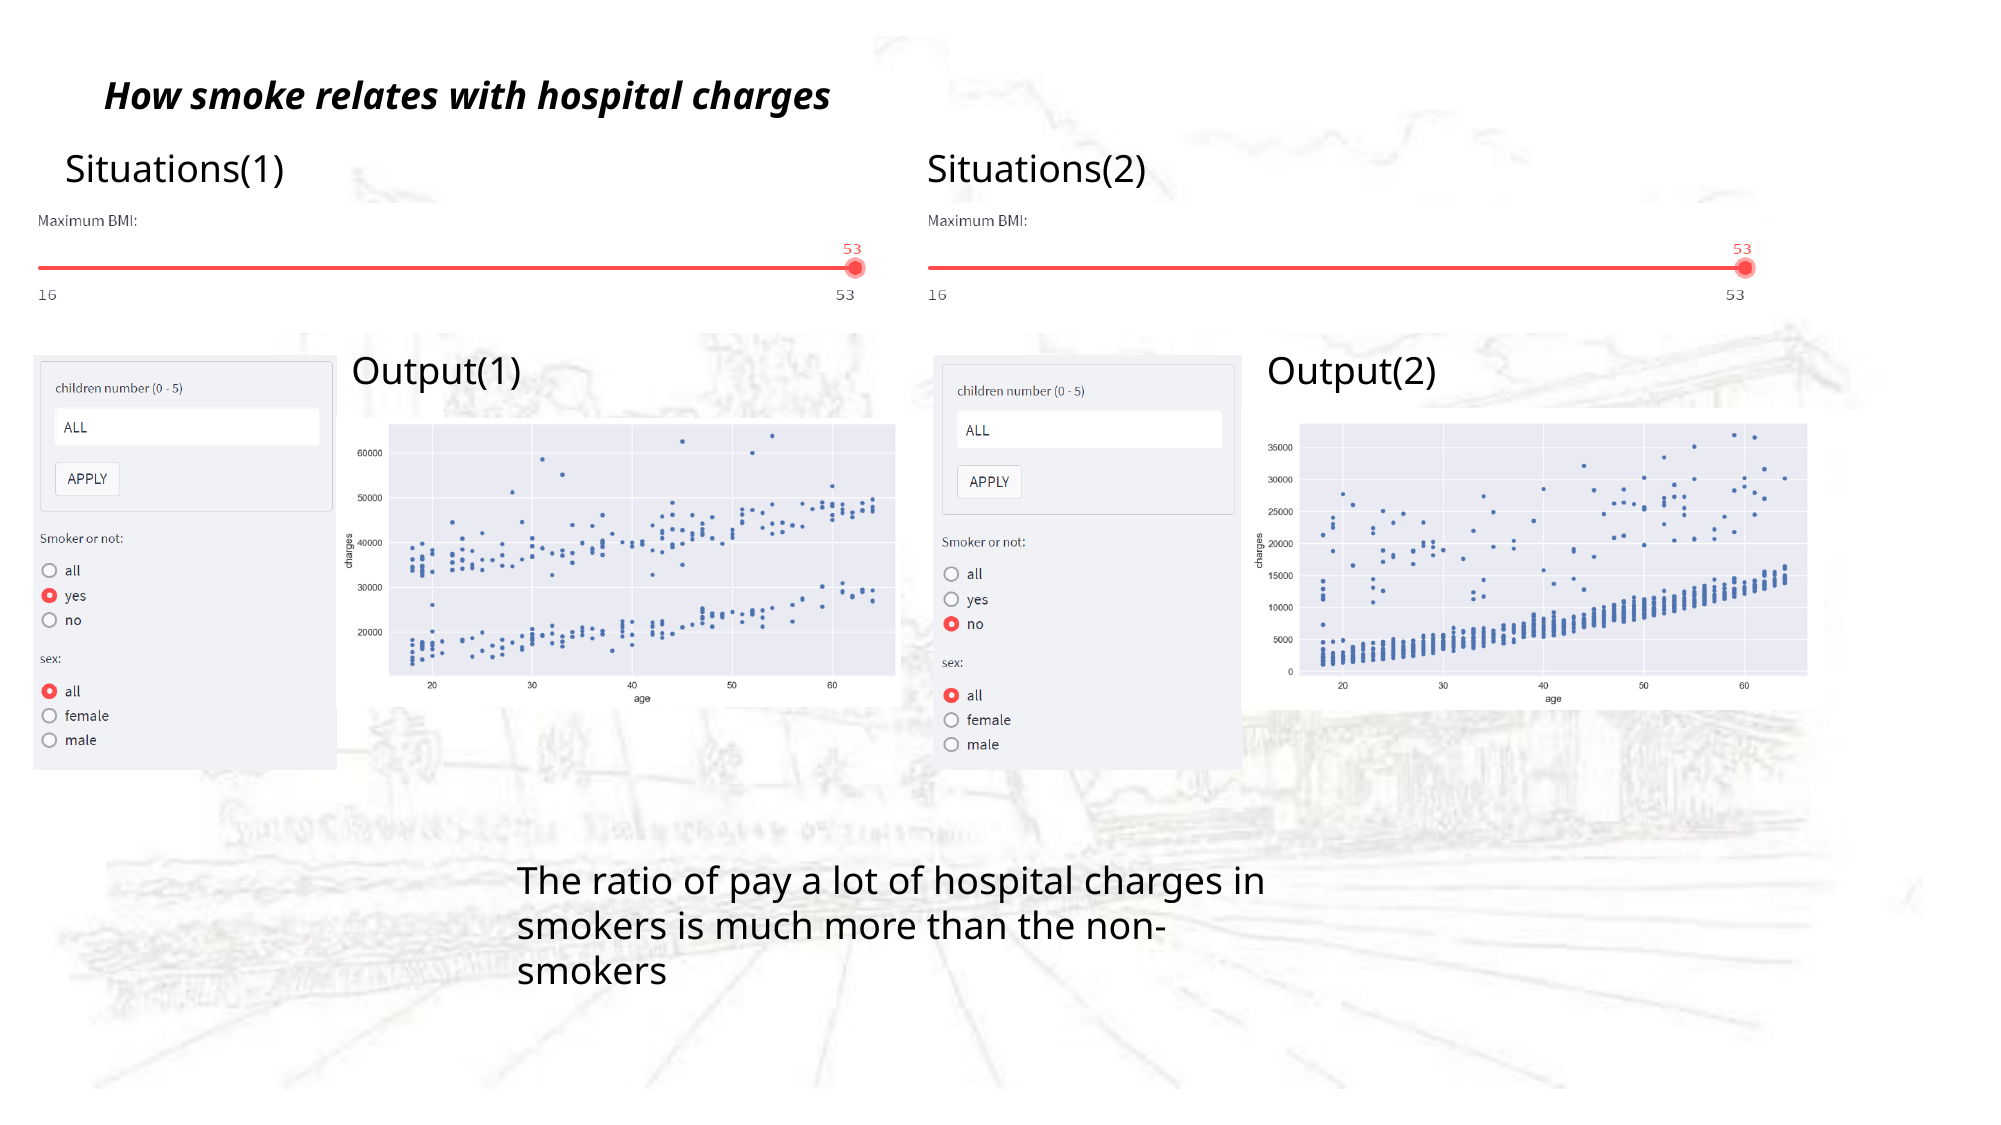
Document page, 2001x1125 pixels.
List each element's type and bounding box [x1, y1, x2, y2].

picture [22, 36, 1923, 1089]
